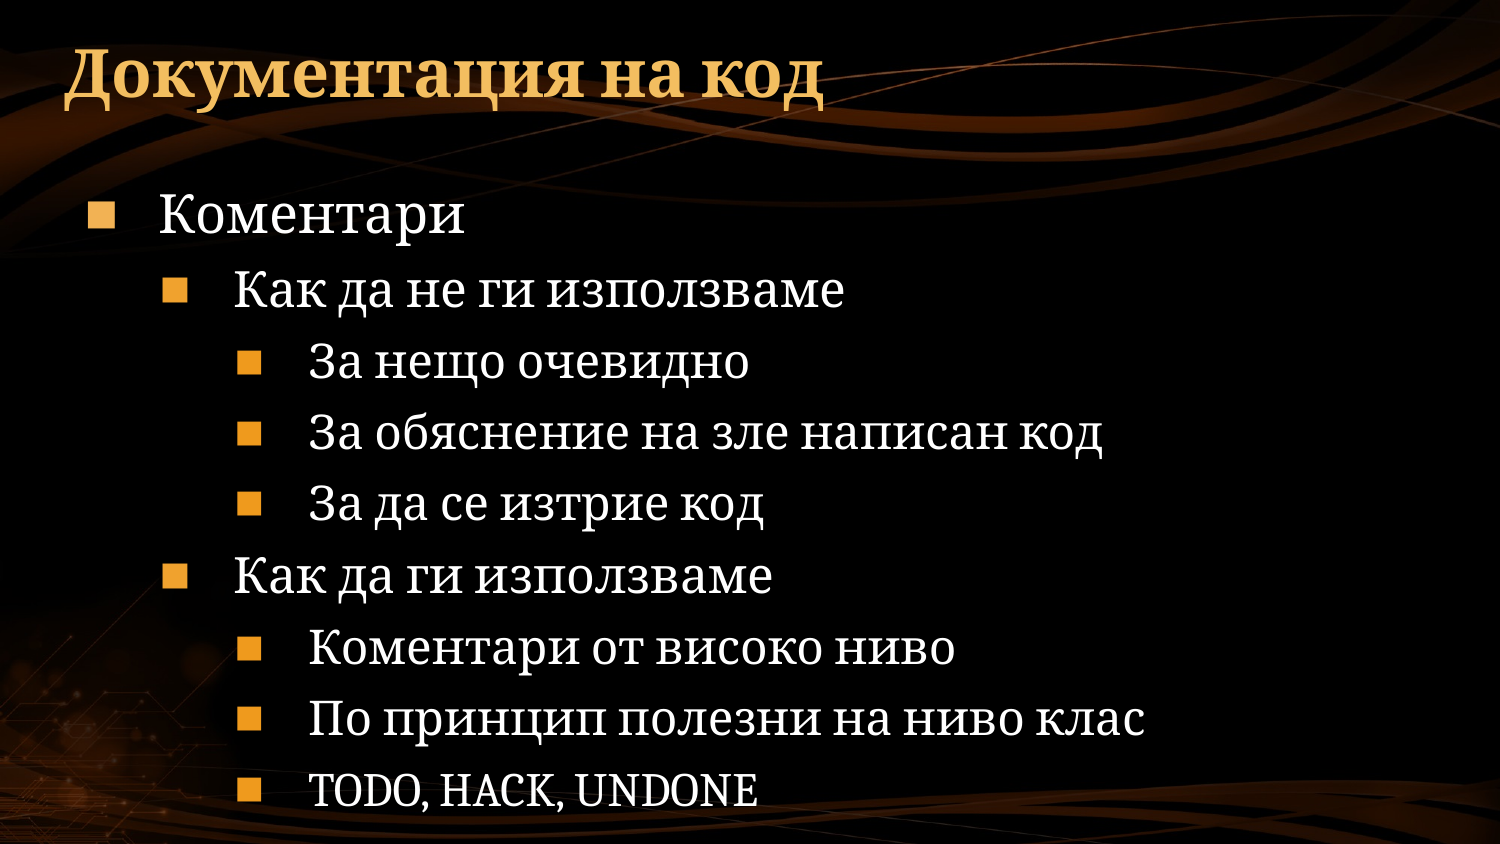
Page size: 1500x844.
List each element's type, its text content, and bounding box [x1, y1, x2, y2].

list Коментари Как да не ги използваме За нещо очевидно За обяснение на зле написан код За да се изтрие код Как да ги използваме Коментари от високо ниво По принцип полезни на ниво клас TODO, HACK, UNDONE [51, 171, 1449, 827]
title Документация на код [51, 28, 1449, 123]
picture [0, 0, 1500, 844]
